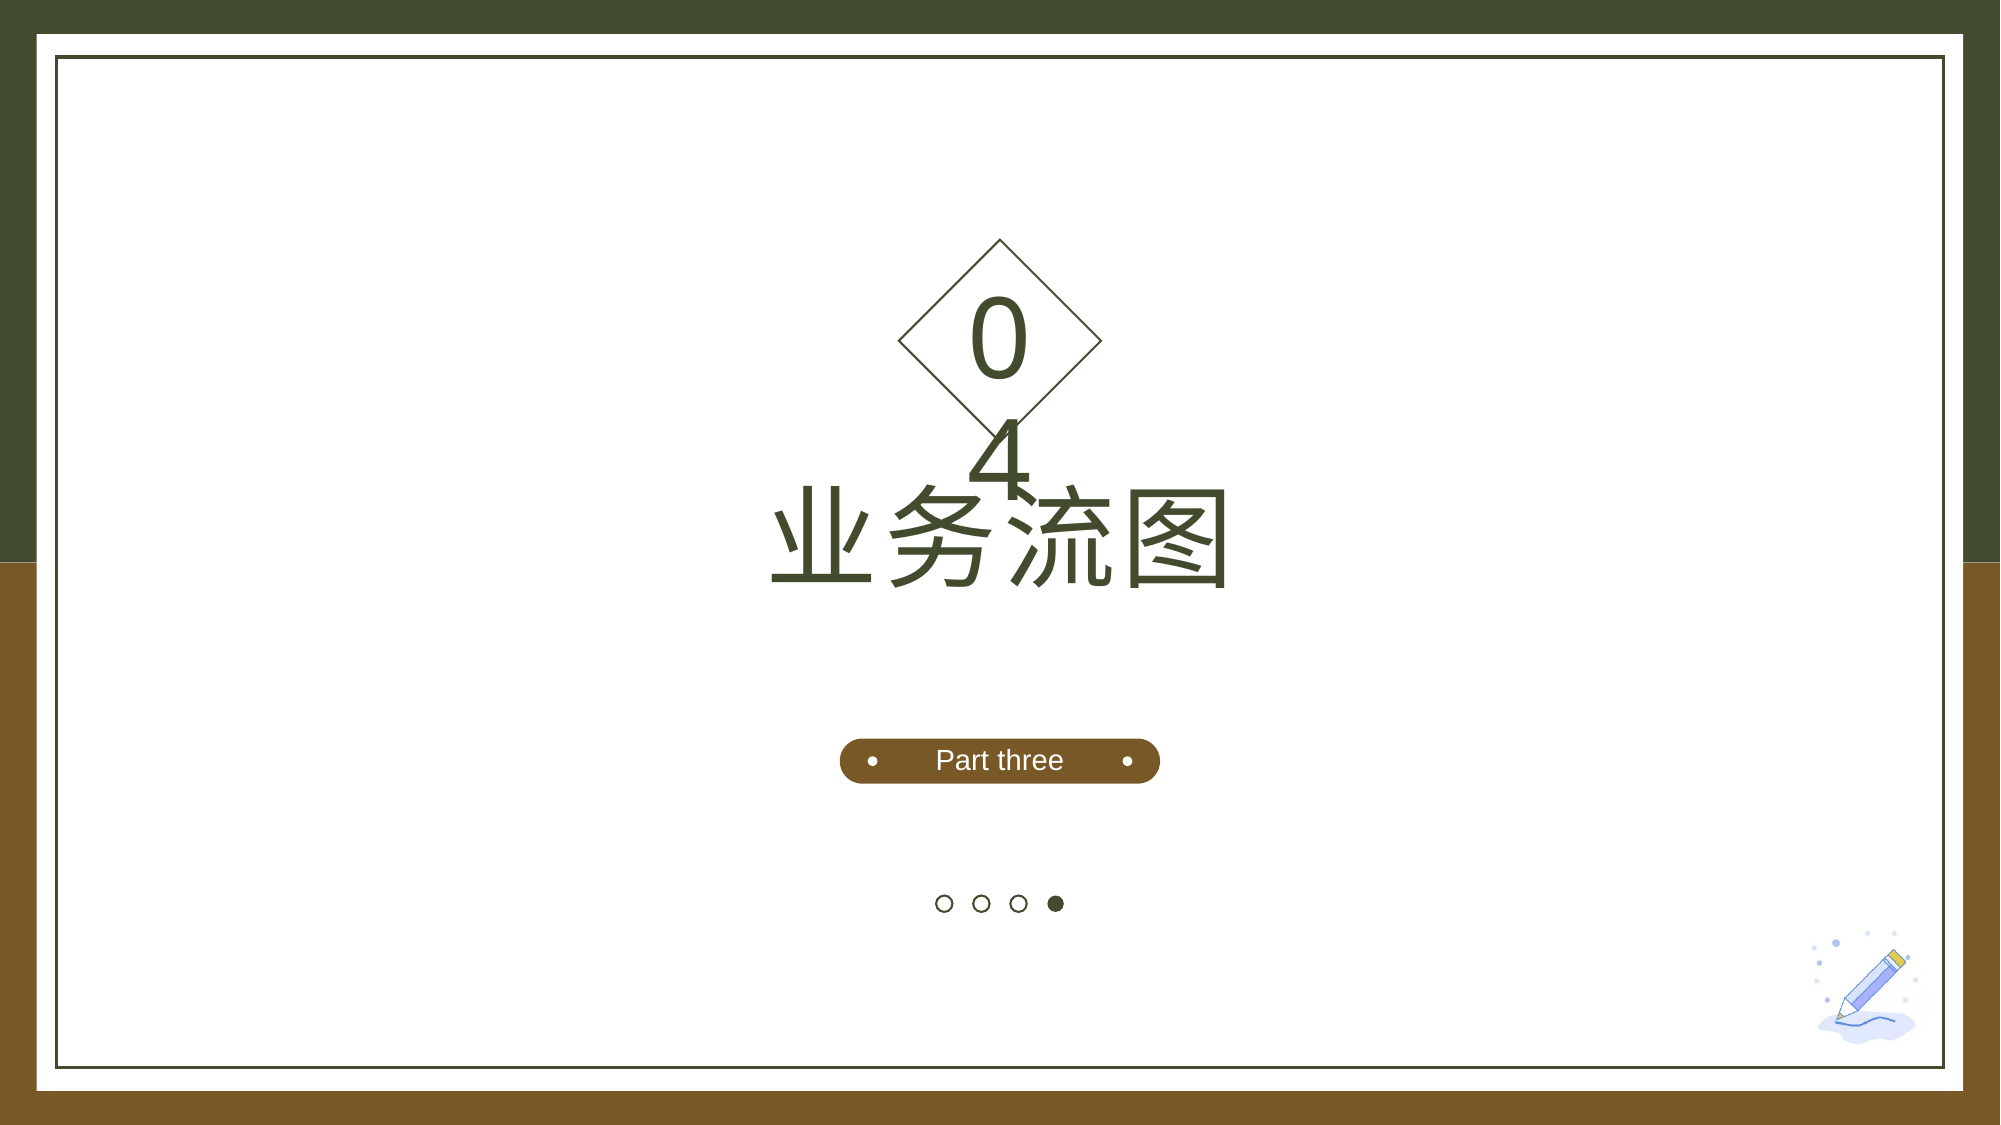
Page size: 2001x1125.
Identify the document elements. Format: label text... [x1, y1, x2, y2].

list 业务流图 [550, 459, 1449, 611]
text_box [972, 894, 991, 914]
list Part three [898, 745, 1101, 777]
text_box [1009, 894, 1028, 914]
picture [1803, 926, 1928, 1046]
text_box [1046, 894, 1065, 914]
list 04 [943, 281, 1057, 405]
text_box [935, 894, 954, 914]
